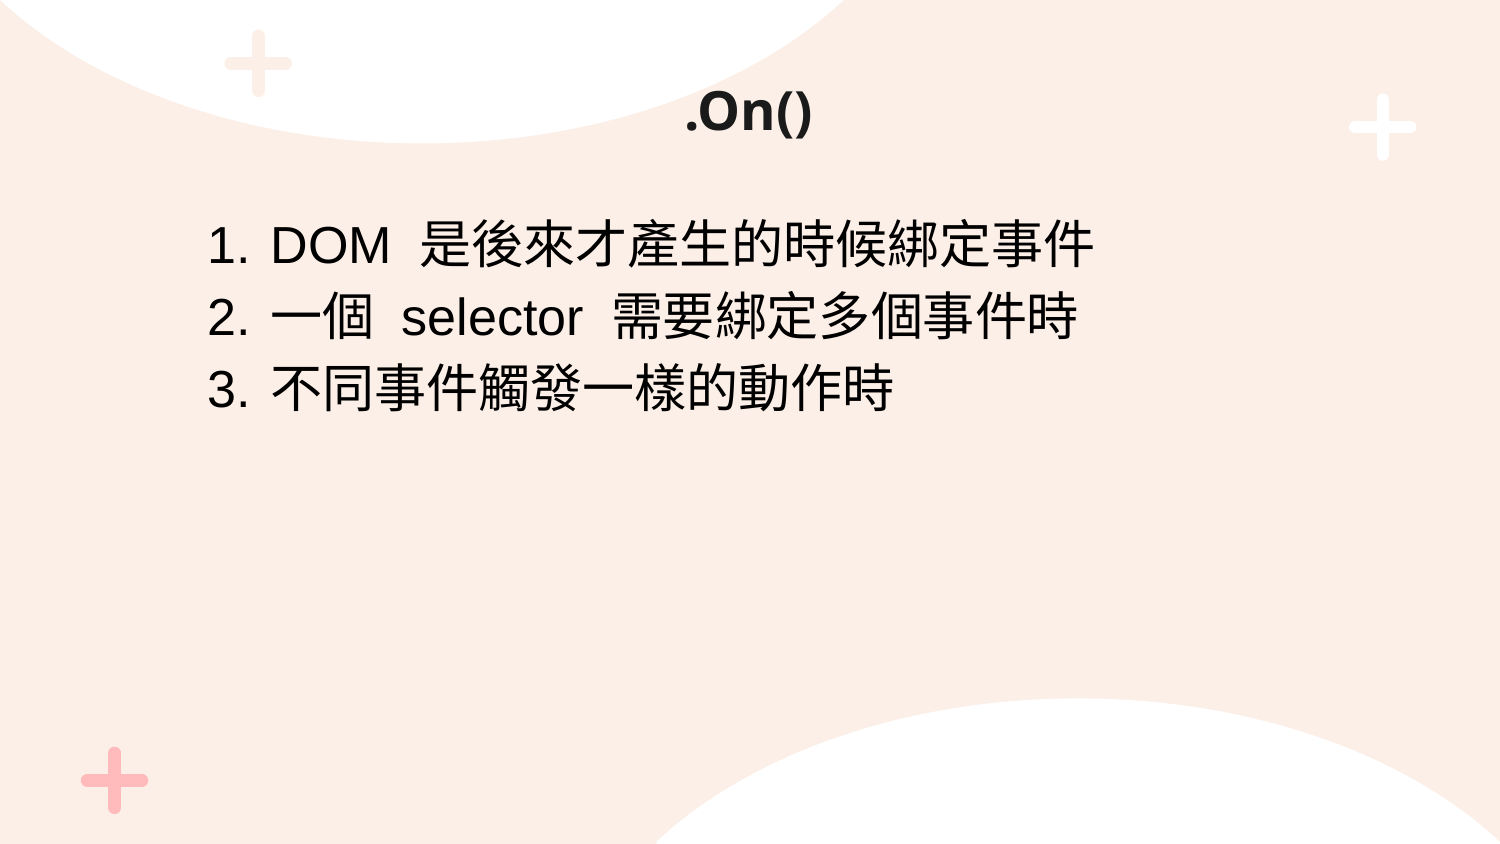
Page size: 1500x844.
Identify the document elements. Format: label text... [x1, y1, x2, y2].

list DOM 是後來才產生的時候綁定事件 一個 selector 需要綁定多個事件時 不同事件觸發一樣的動作時 [195, 172, 1420, 793]
title .On() [115, 67, 1383, 163]
